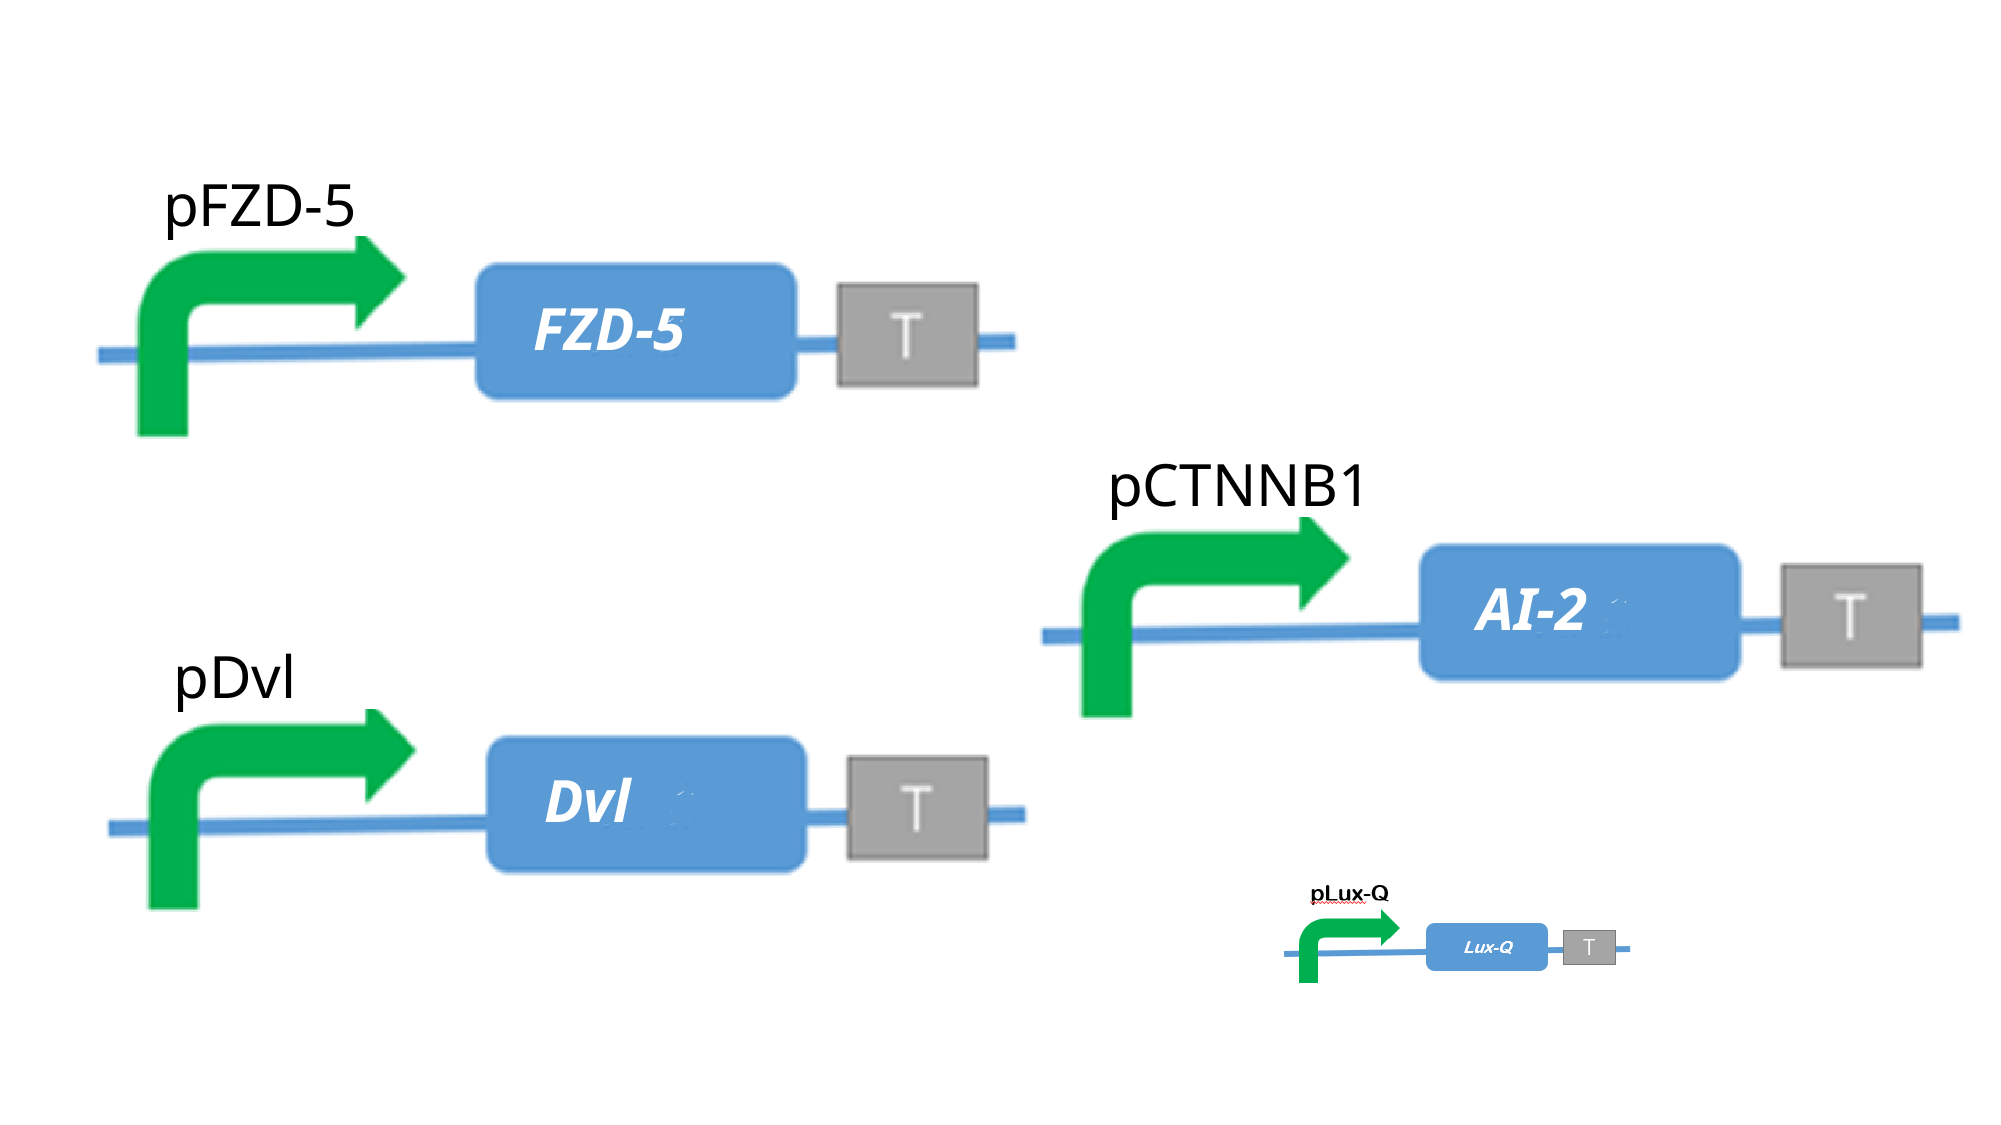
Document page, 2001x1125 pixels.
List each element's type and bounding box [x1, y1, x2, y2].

picture [1266, 845, 1674, 1092]
picture [55, 89, 2000, 992]
